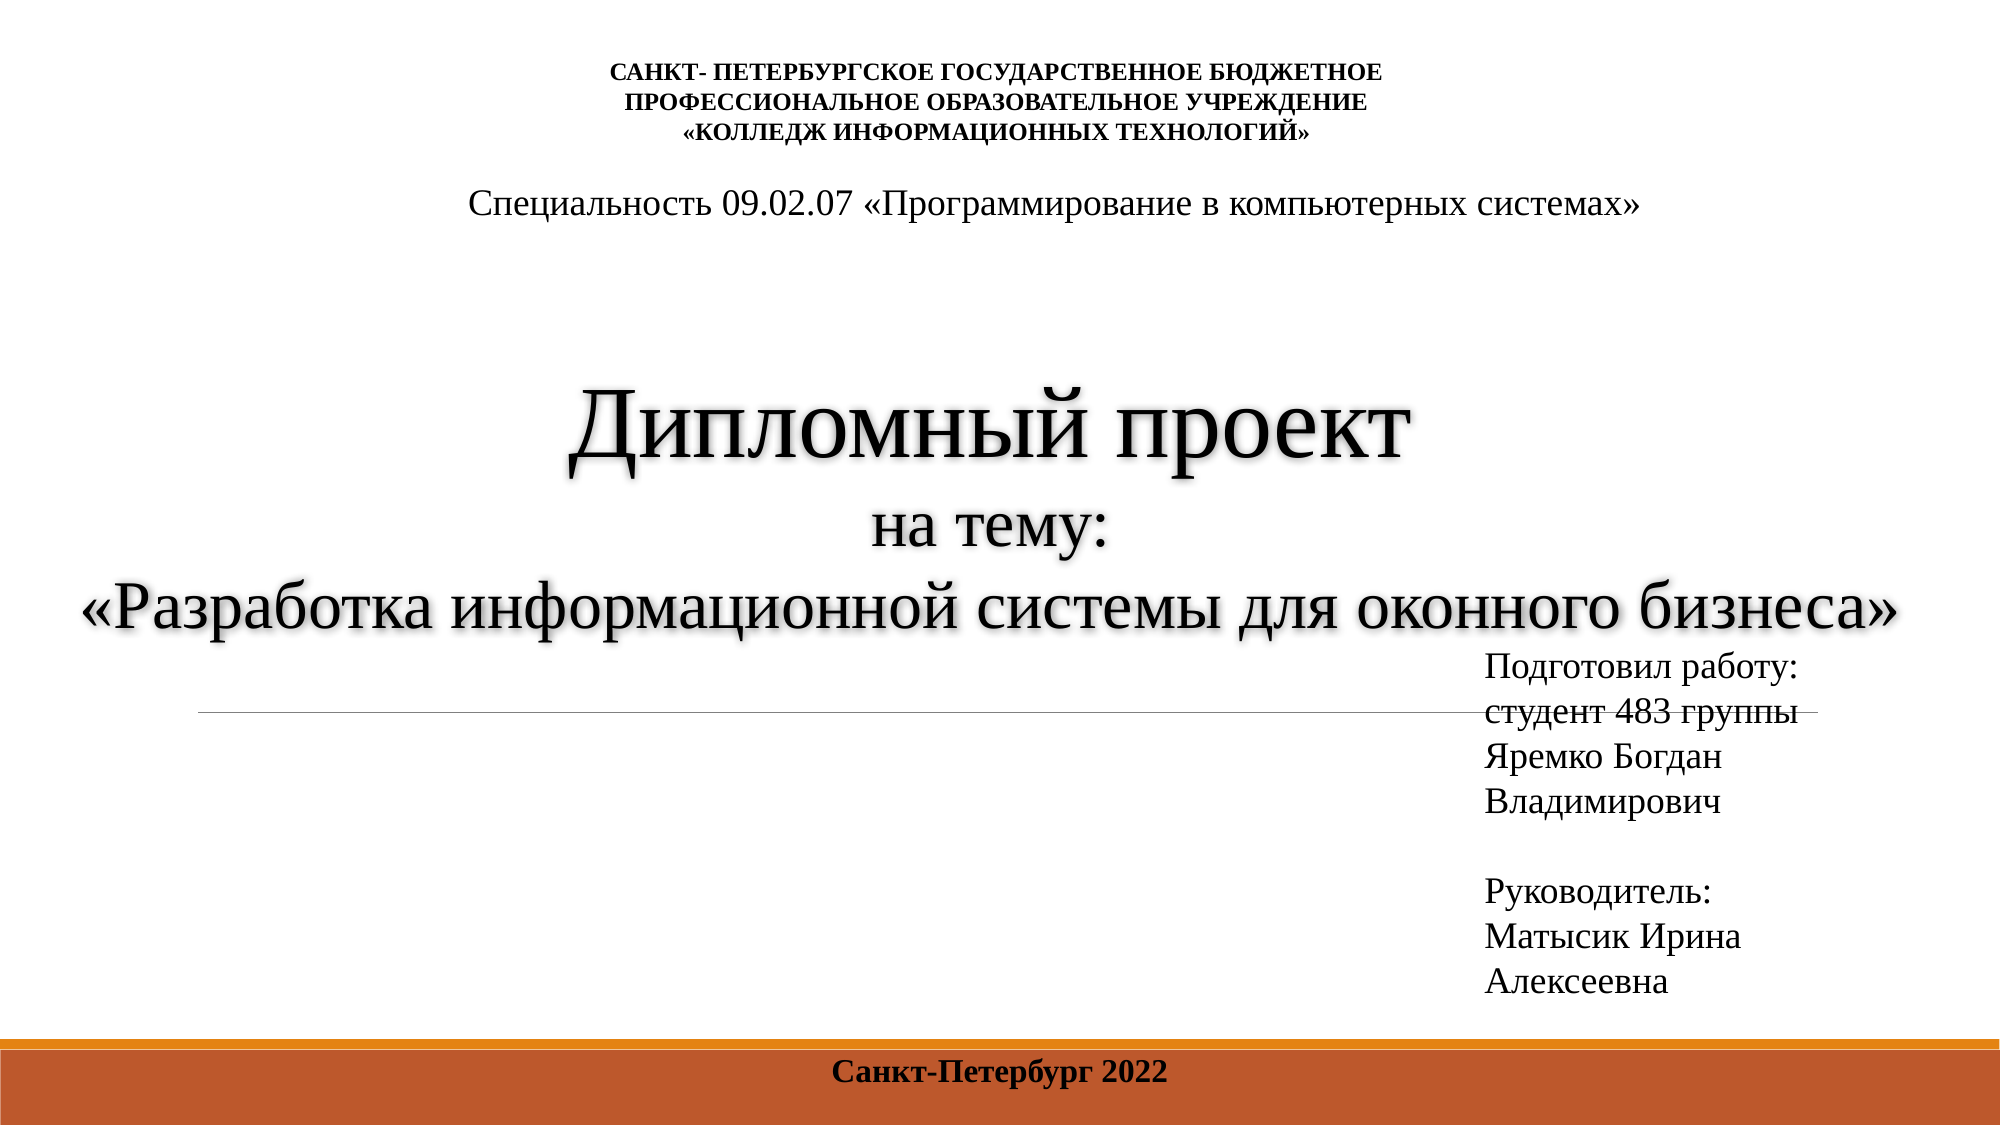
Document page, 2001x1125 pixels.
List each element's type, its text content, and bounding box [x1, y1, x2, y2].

text_box Специальность 09.02.07 «Программирование в компьютерных системах» [453, 170, 1710, 231]
text_box Дипломный проект на тему: «Разработка информационной системы для оконного бизнеса» [56, 262, 1926, 650]
text_box САНКТ- ПЕТЕРБУРГСКОЕ ГОСУДАРСТВЕННОЕ БЮДЖЕТНОЕ ПРОФЕССИОНАЛЬНОЕ ОБРАЗОВАТЕЛЬНОЕ УЧРЕЖДЕНИЕ «КОЛЛЕДЖ ИНФОРМАЦИОННЫХ ТЕХНОЛОГИЙ» [594, 47, 1406, 153]
text_box Санкт-Петербург 2022 [816, 1041, 1184, 1097]
text_box Подготовил работу: студент 483 группы Яремко Богдан Владимирович Руководитель: Матысик Ирина Алексеевна [1469, 633, 1949, 1008]
